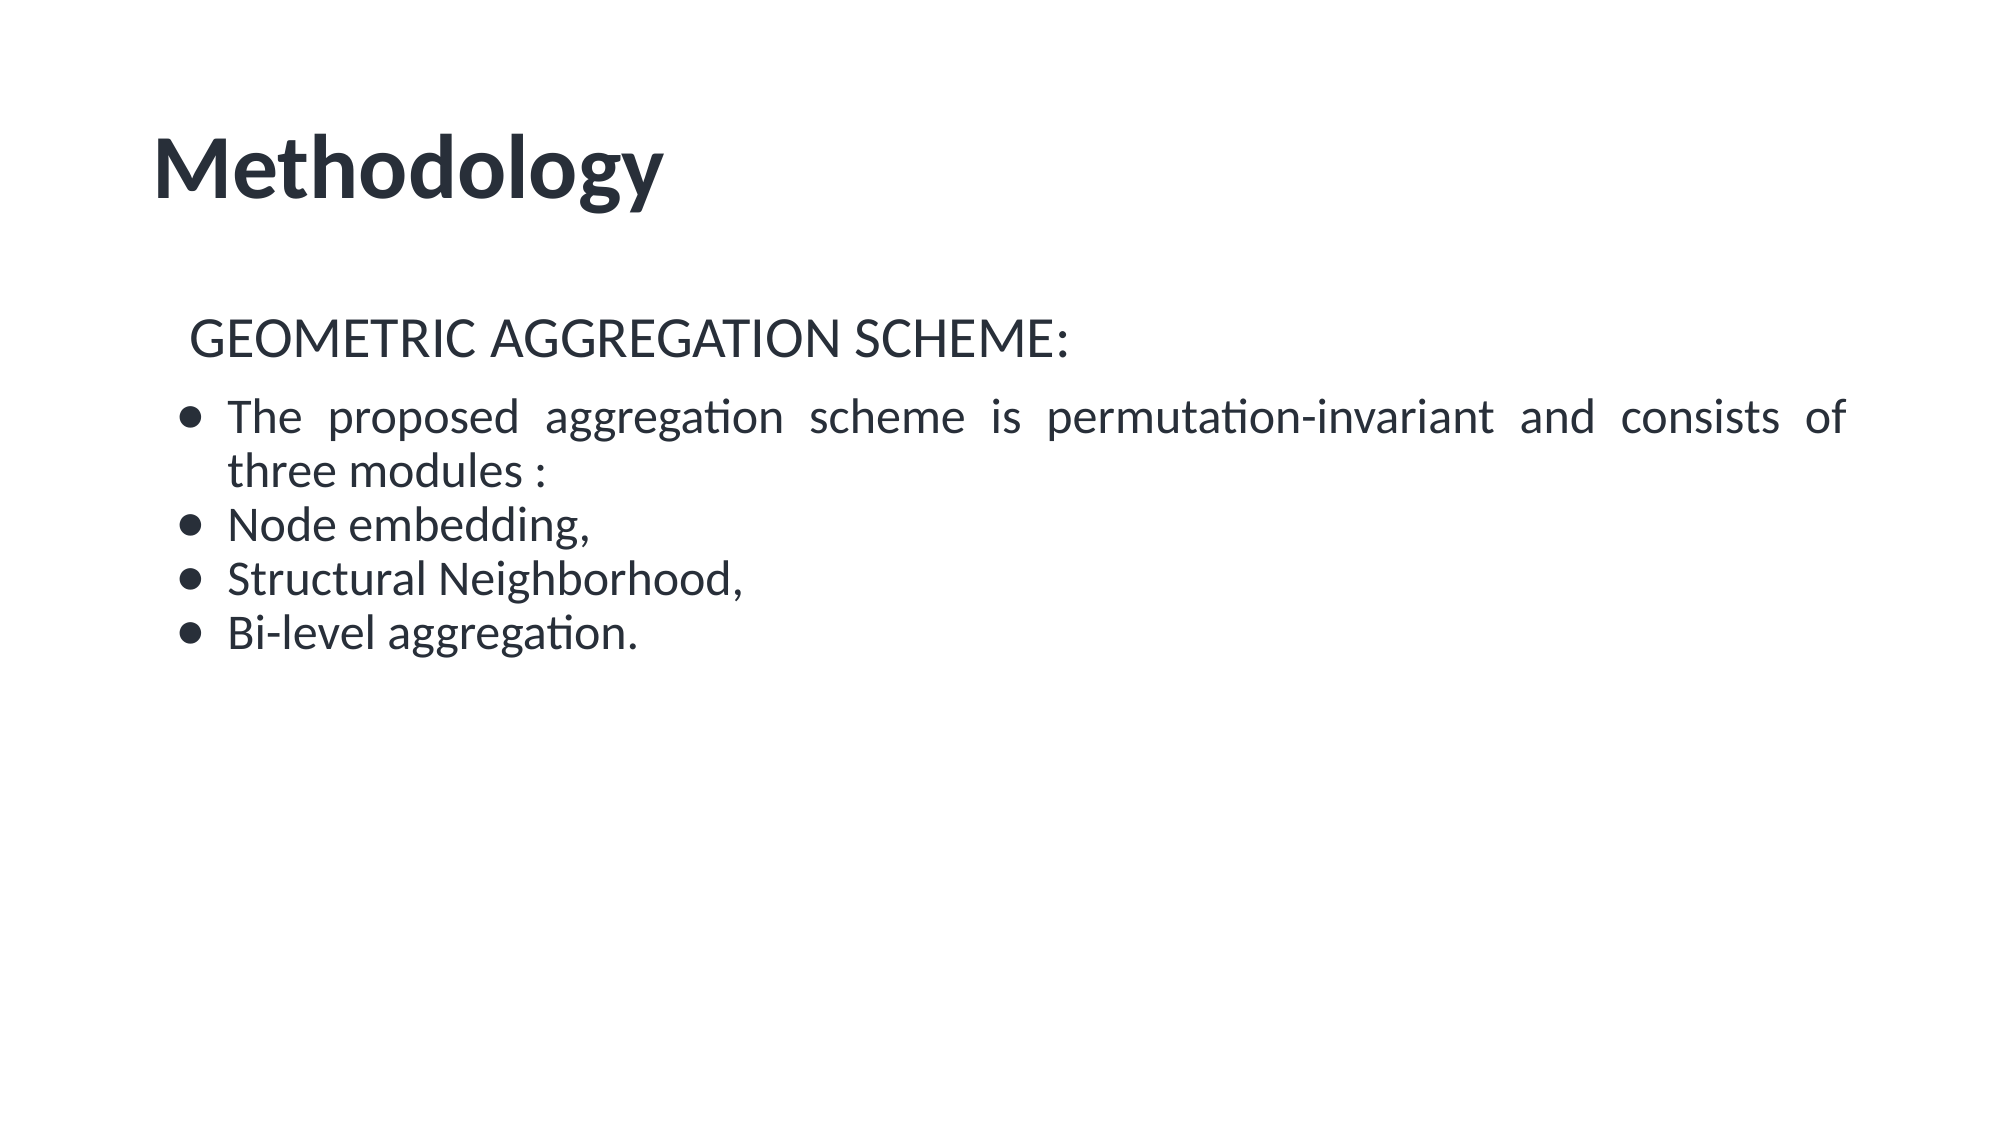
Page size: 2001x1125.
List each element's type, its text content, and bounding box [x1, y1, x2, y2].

list GEOMETRIC AGGREGATION SCHEME: The proposed aggregation scheme is permutation-invariant and consists of three modules : Node embedding, Structural Neighborhood, Bi-level aggregation. [137, 299, 1863, 1014]
title Methodology [137, 59, 1863, 278]
